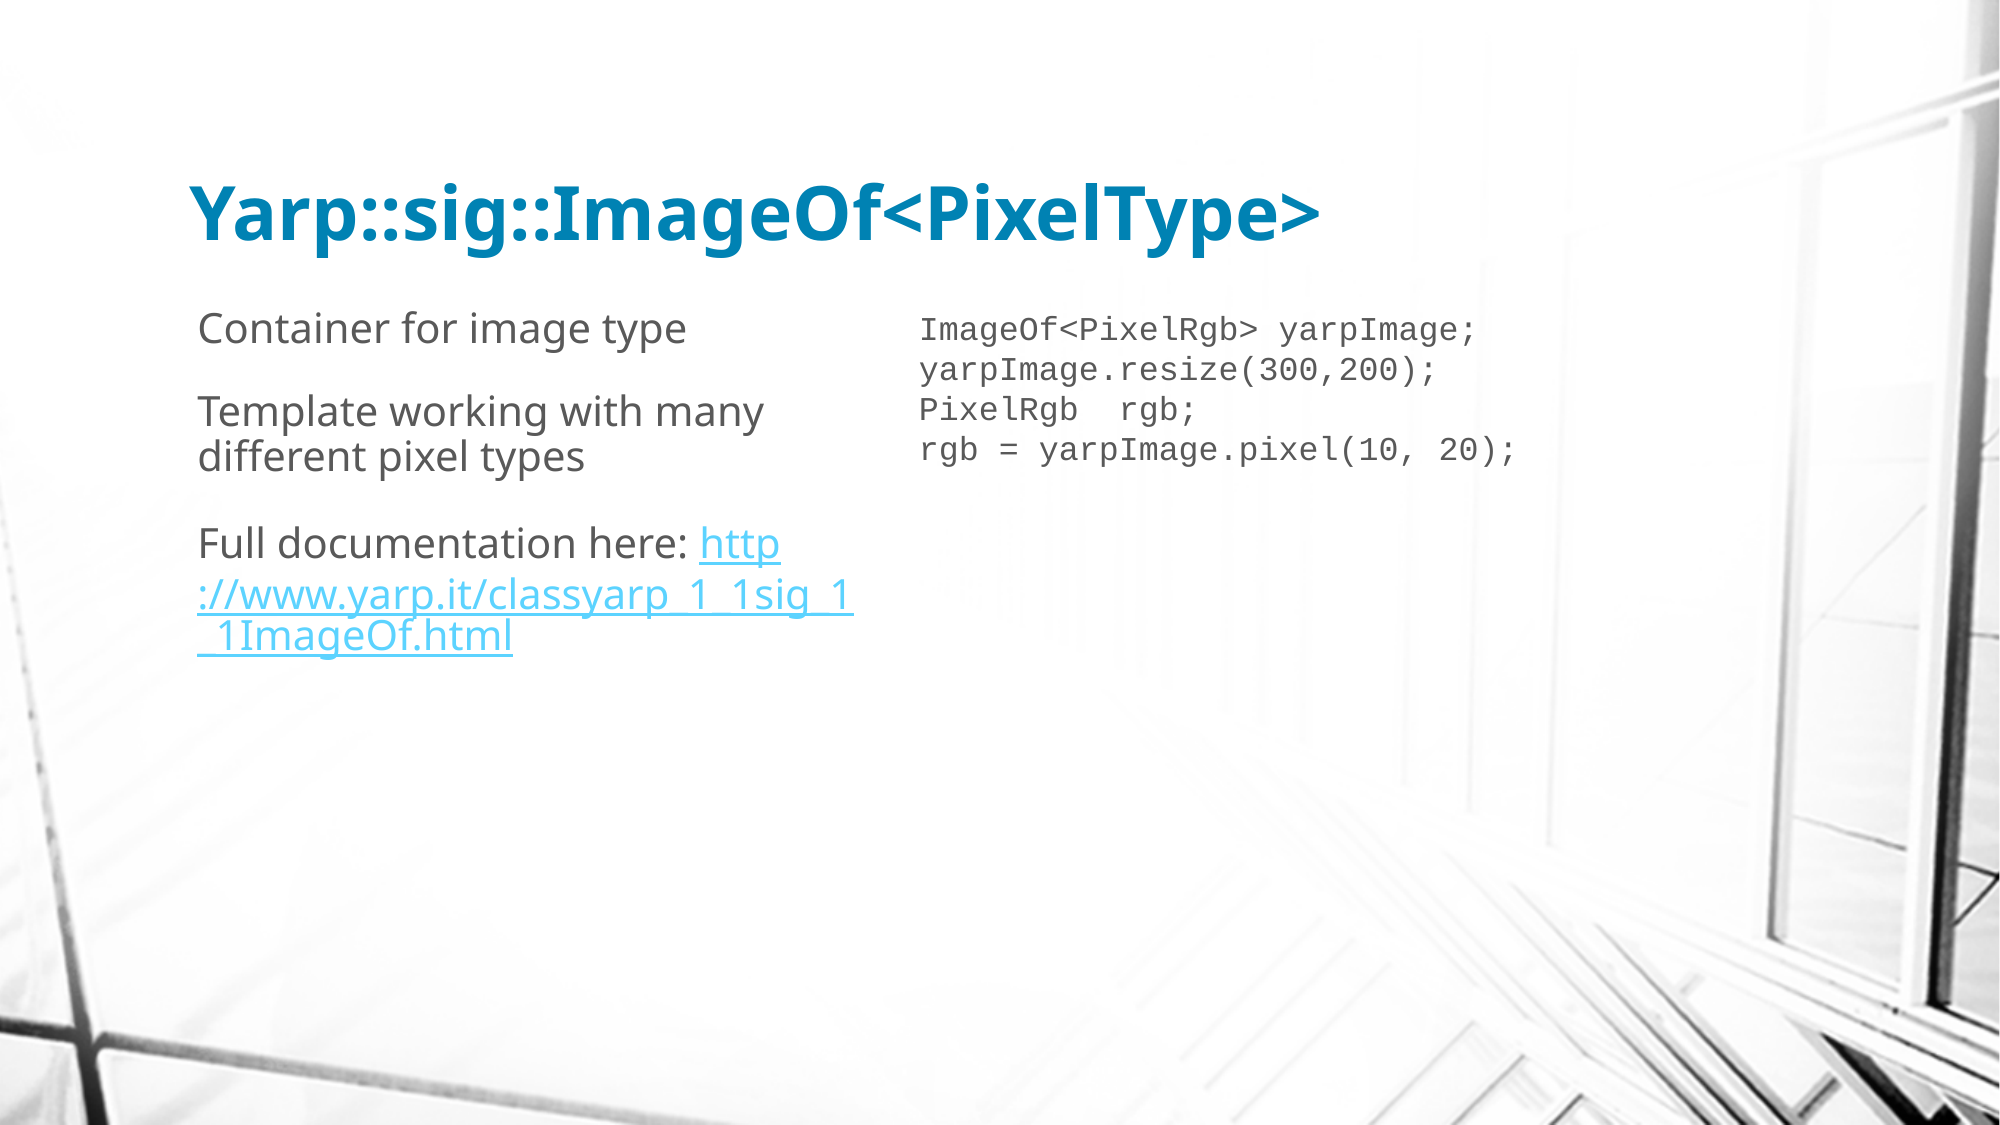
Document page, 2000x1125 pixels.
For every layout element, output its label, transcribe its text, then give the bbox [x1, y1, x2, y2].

list ImageOf<PixelRgb> yarpImage; yarpImage.resize(300,200); PixelRgb rgb; rgb = yarpImage.pixel(10, 20); [896, 299, 1594, 988]
title Yarp::sig::ImageOf<PixelType> [174, 87, 1600, 263]
list Container for image type Template working with many different pixel types Full documentation here: http://www.yarp.it/classyarp_1_1sig_1_1ImageOf.html [174, 299, 873, 988]
picture [0, 0, 2000, 1125]
